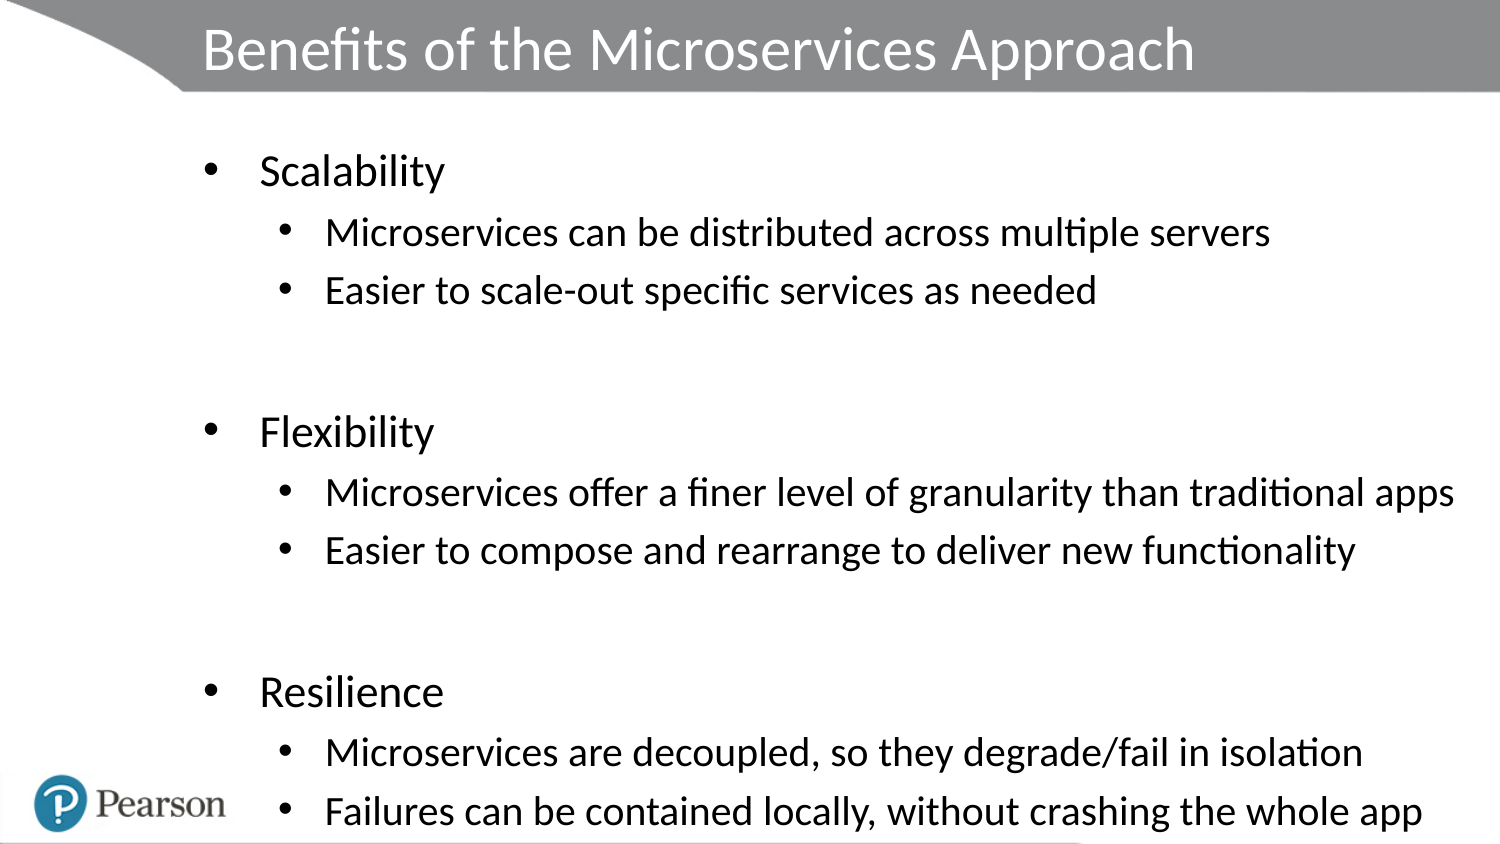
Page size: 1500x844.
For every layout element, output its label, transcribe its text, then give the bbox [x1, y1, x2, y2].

picture [0, 0, 1500, 844]
title Benefits of the Microservices Approach [187, 0, 1426, 93]
list Scalability Microservices can be distributed across multiple servers Easier to scale-out specific services as needed Flexibility Microservices offer a finer level of granularity than traditional apps Easier to compose and rearrange to deliver new functionality Resilience Microservices are decoupled, so they degrade/fail in isolation Failures can be contained locally, without crashing the whole app [188, 133, 1486, 716]
